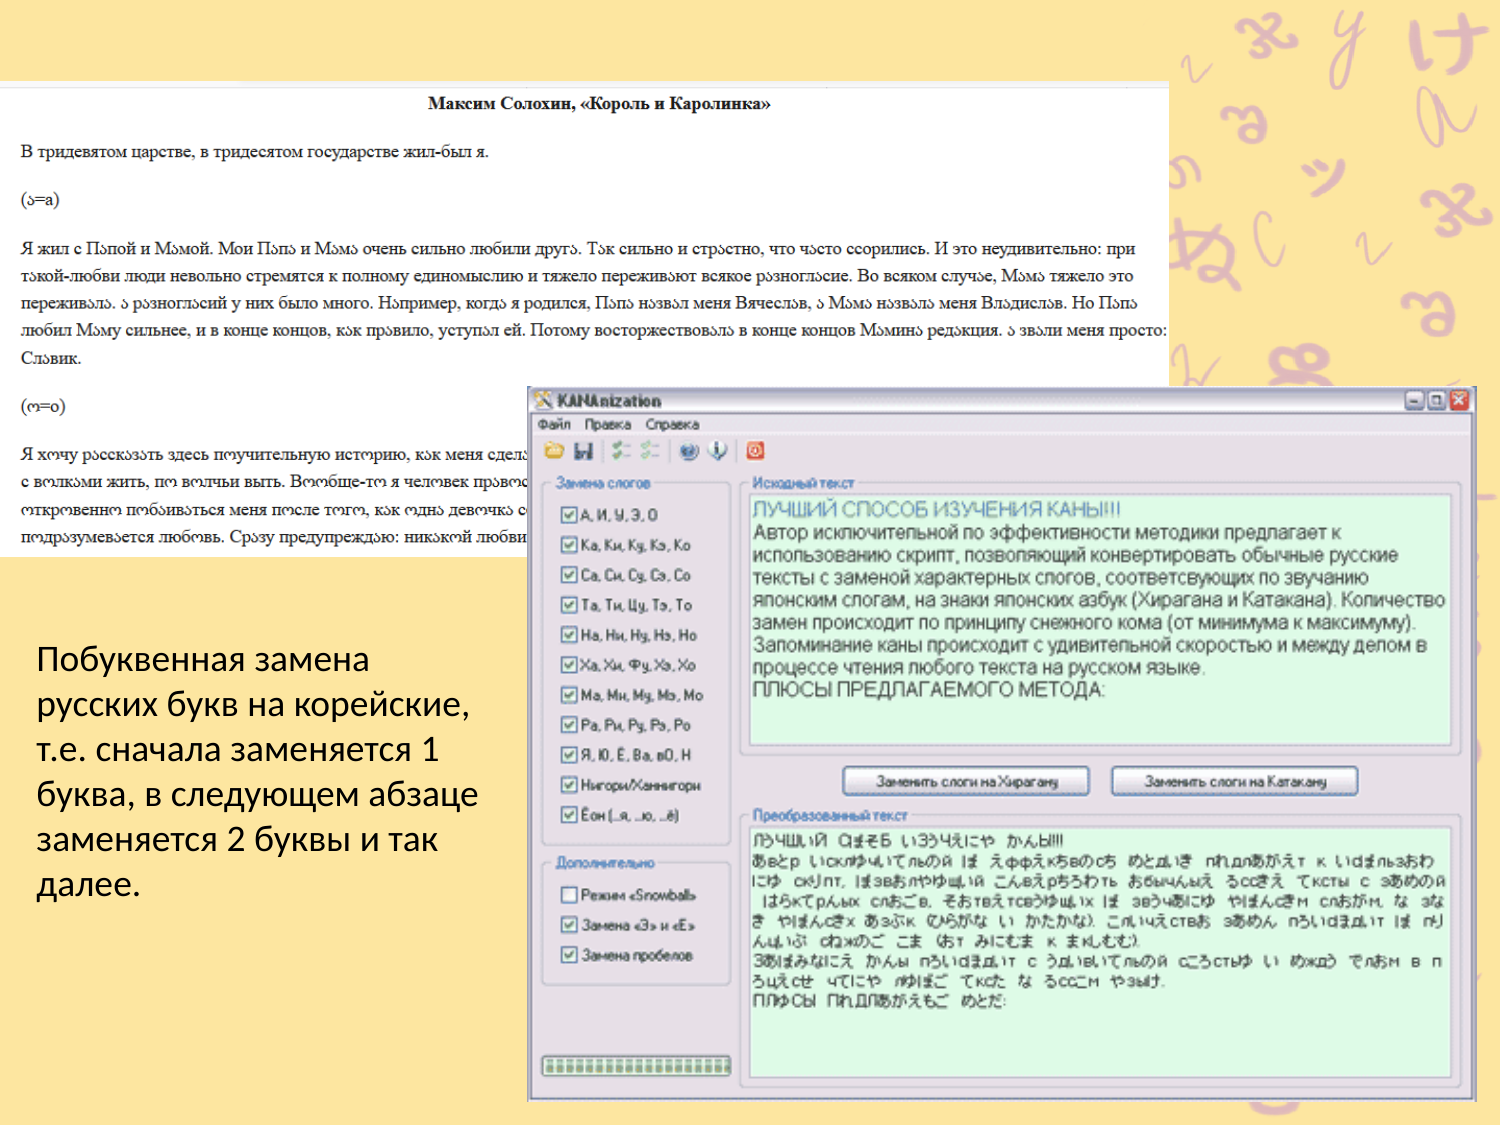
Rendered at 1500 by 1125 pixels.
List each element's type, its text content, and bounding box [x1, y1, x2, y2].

picture [0, 0, 1500, 1125]
text_box Побуквенная замена русских букв на корейские, т.е. сначала заменяется 1 буква, в следующем абзаце заменяется 2 буквы и так далее. [28, 626, 497, 912]
